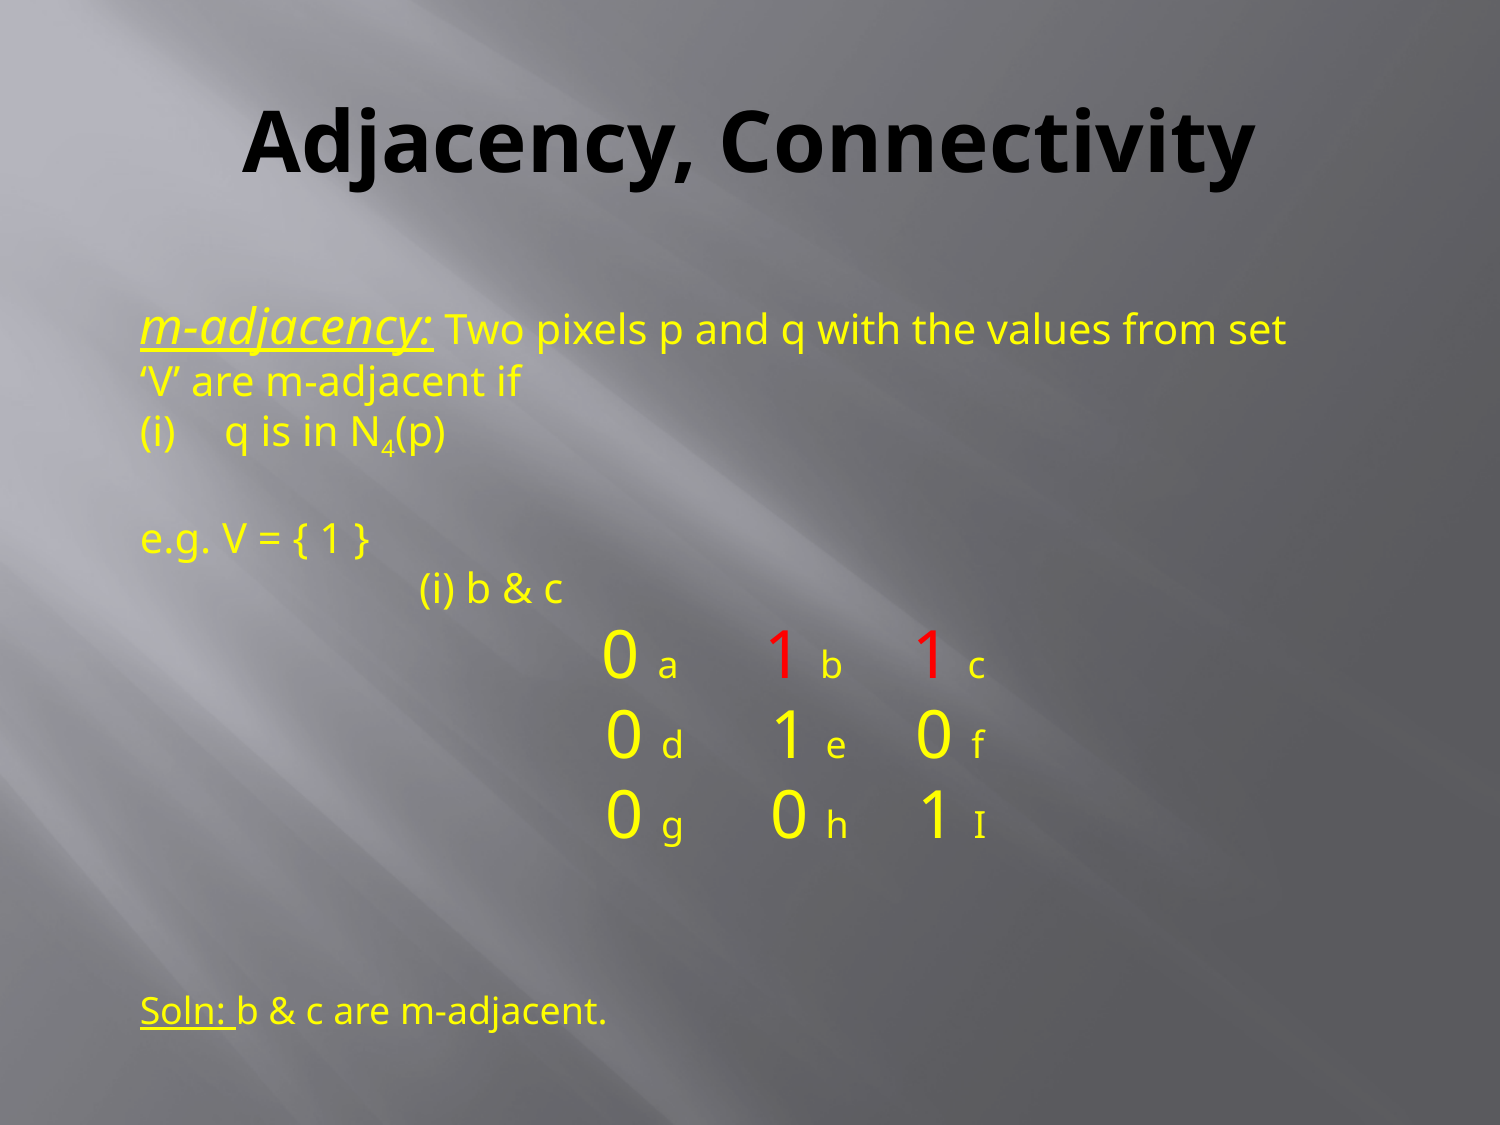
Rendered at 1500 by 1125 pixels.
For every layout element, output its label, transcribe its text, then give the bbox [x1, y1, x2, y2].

text_box m-adjacency: Two pixels p and q with the values from set ‘V’ are m-adjacent if q is in N4(p) e.g. V = { 1 } (i) b & c 0 a 1 b 1 c 0 d 1 e 0 f 0 g 0 h 1 I Soln: b & c are m-adjacent. [124, 287, 1313, 1040]
title Adjacency, Connectivity [75, 45, 1425, 233]
